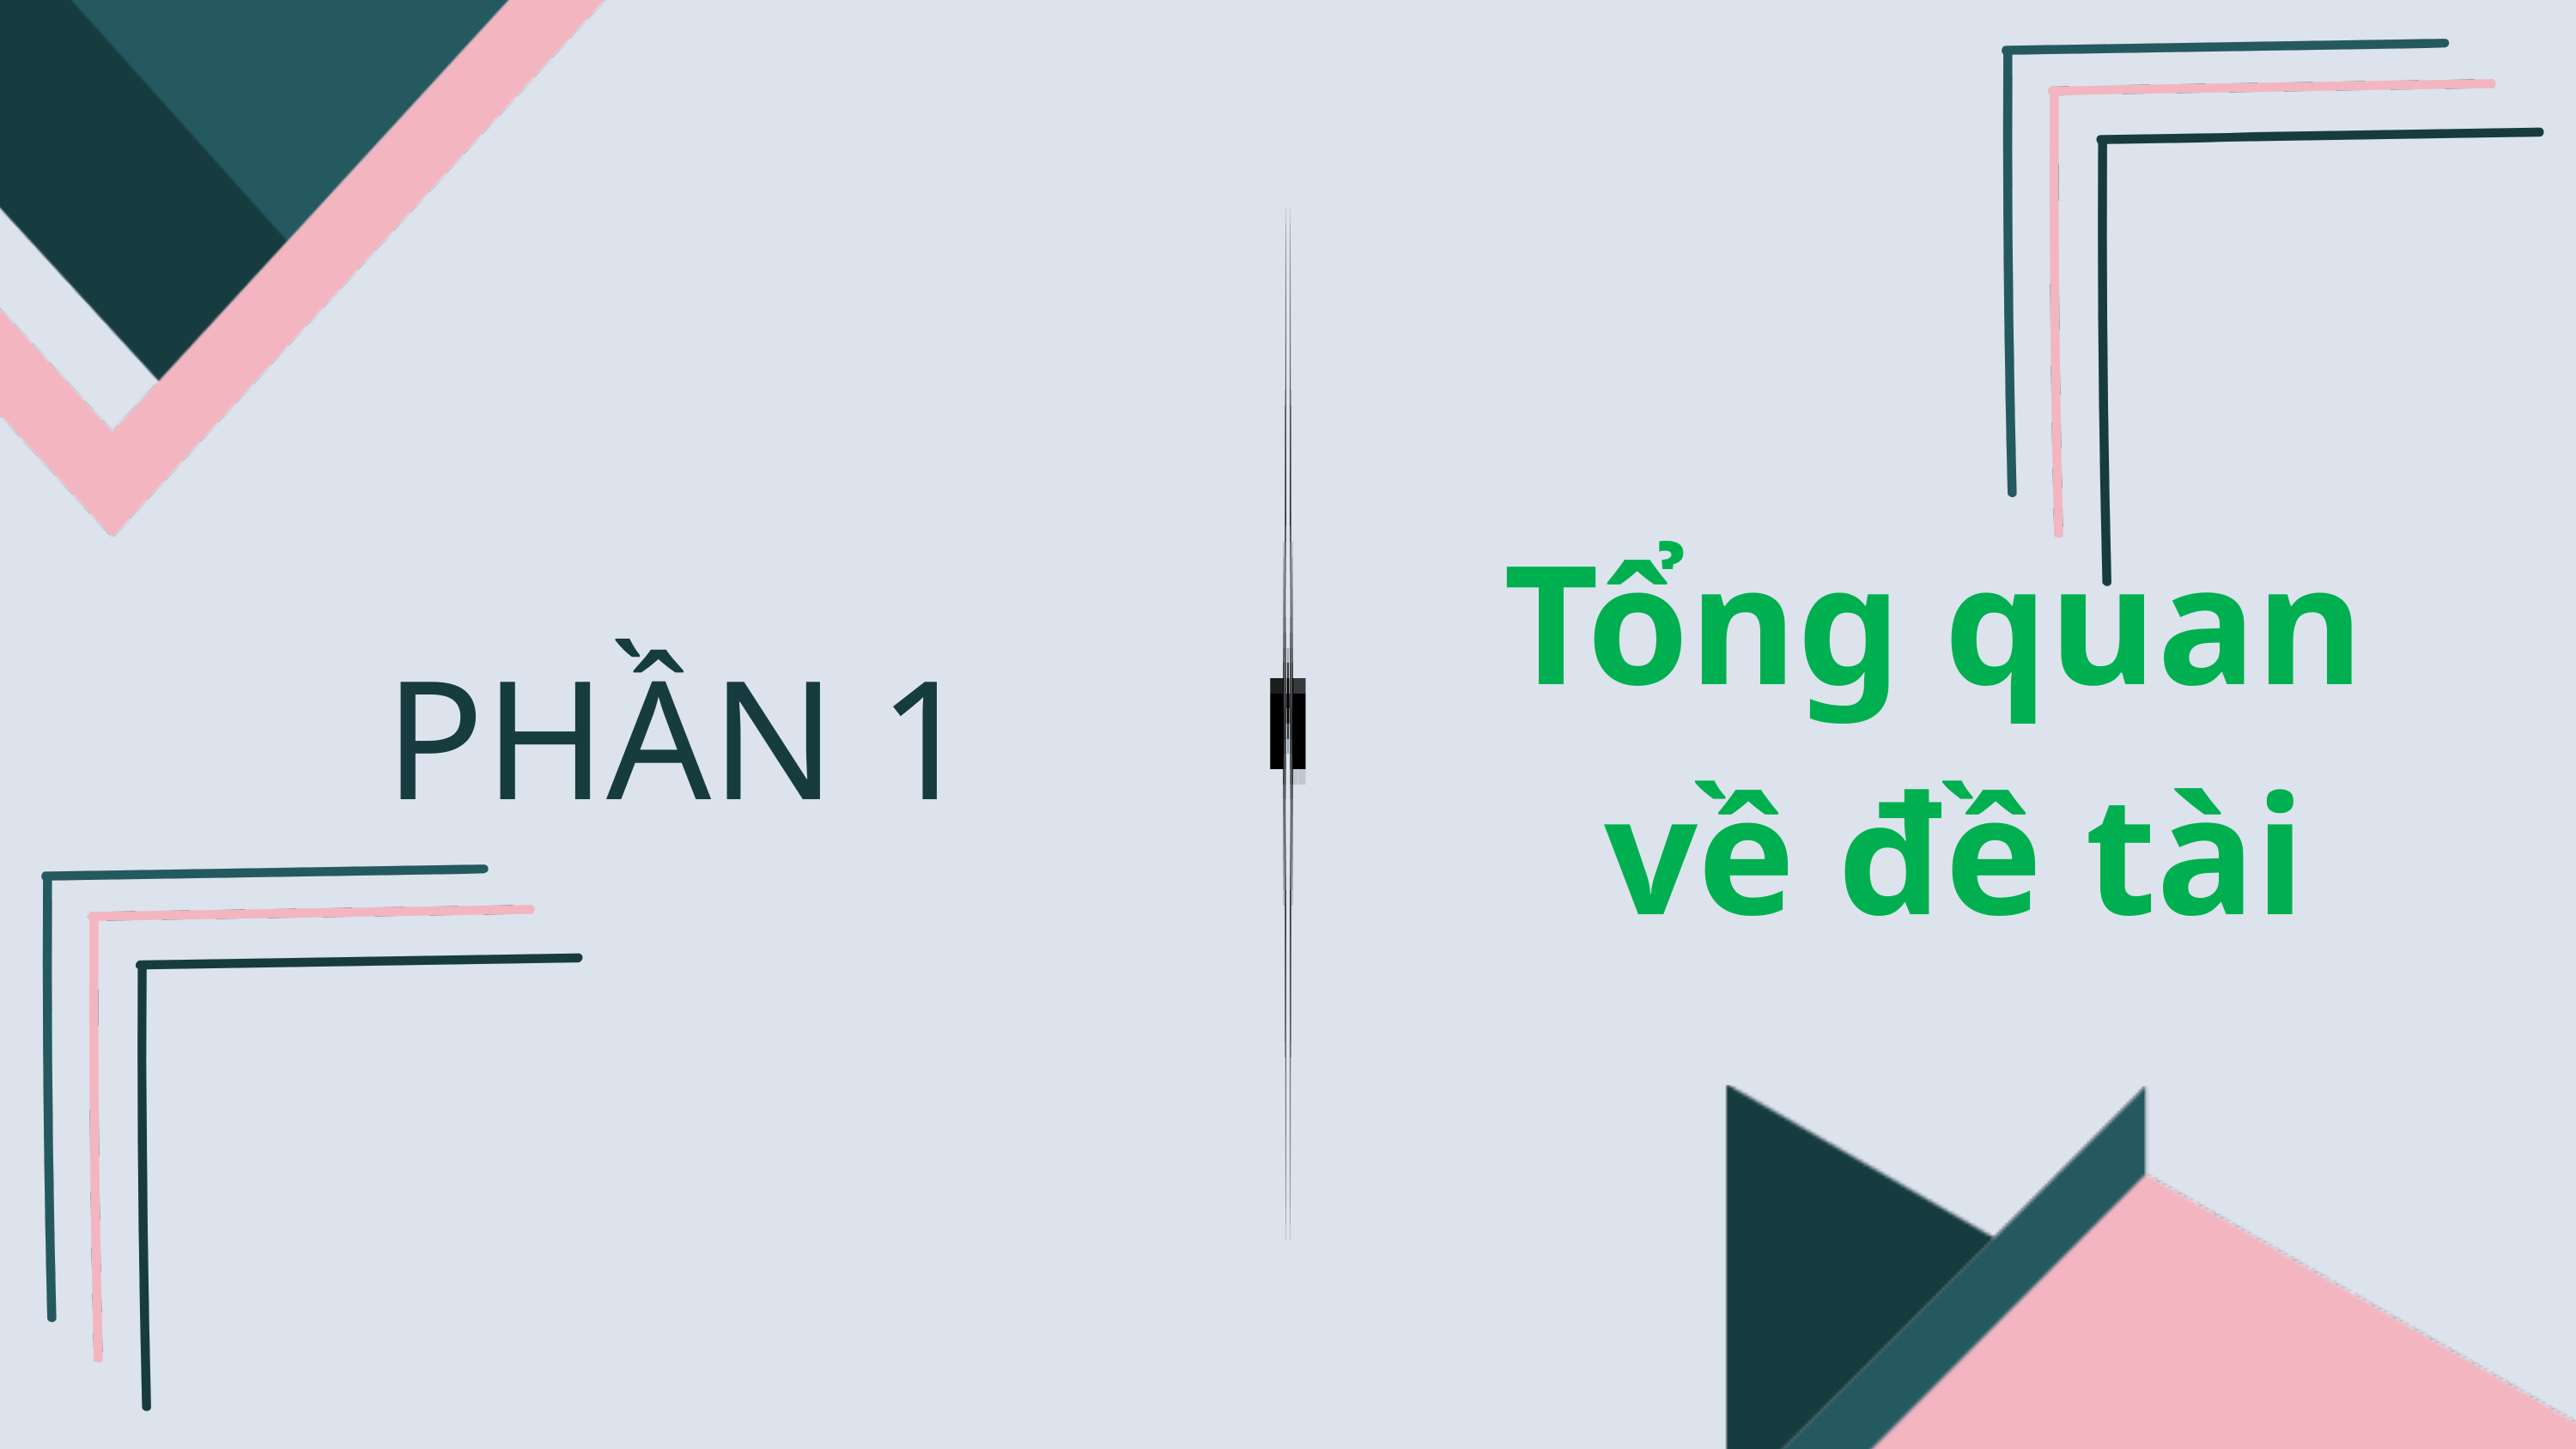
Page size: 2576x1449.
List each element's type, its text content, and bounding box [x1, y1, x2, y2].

text_box [39, 864, 584, 1413]
text_box [1270, 209, 1306, 1240]
text_box [0, 0, 680, 537]
text_box PHẦN 1 [247, 602, 1112, 833]
text_box [1722, 1085, 2576, 1449]
text_box Tổng quan về đề tài [1366, 487, 2545, 949]
text_box [2000, 38, 2545, 487]
